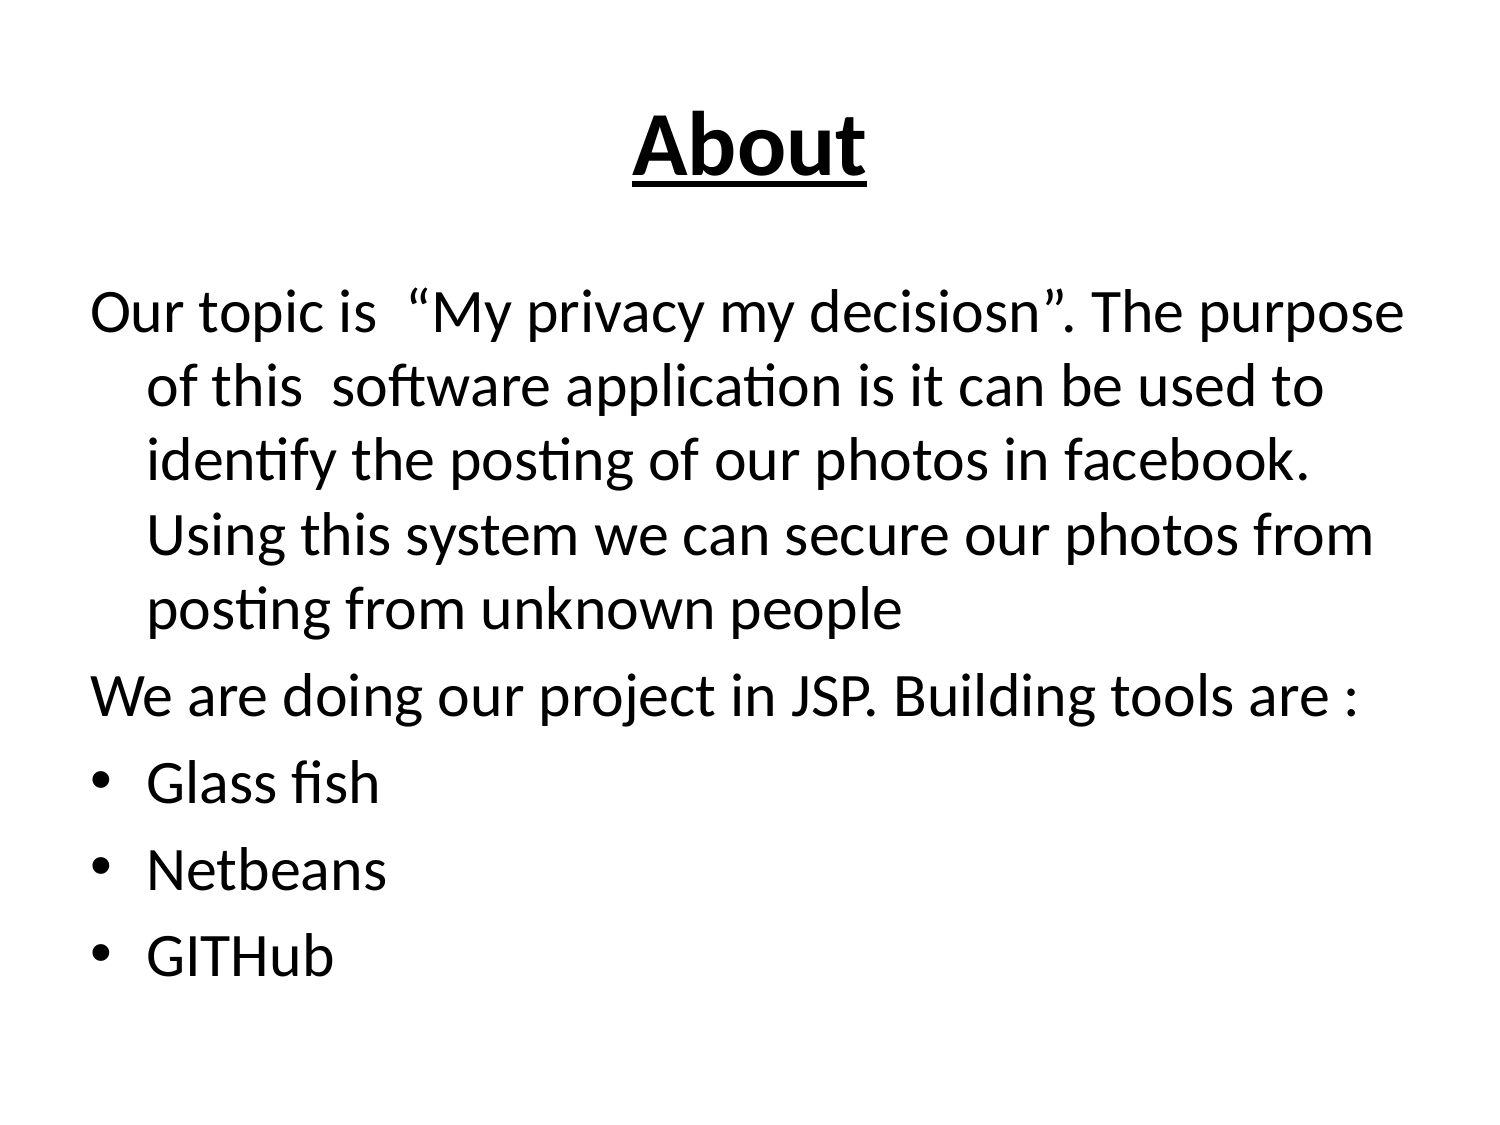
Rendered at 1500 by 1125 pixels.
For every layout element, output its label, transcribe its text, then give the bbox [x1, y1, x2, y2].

title About [75, 45, 1425, 233]
list Our topic is “My privacy my decisiosn”. The purpose of this software application is it can be used to identify the posting of our photos in facebook. Using this system we can secure our photos from posting from unknown people We are doing our project in JSP. Building tools are : Glass fish Netbeans GITHub [75, 262, 1425, 1005]
